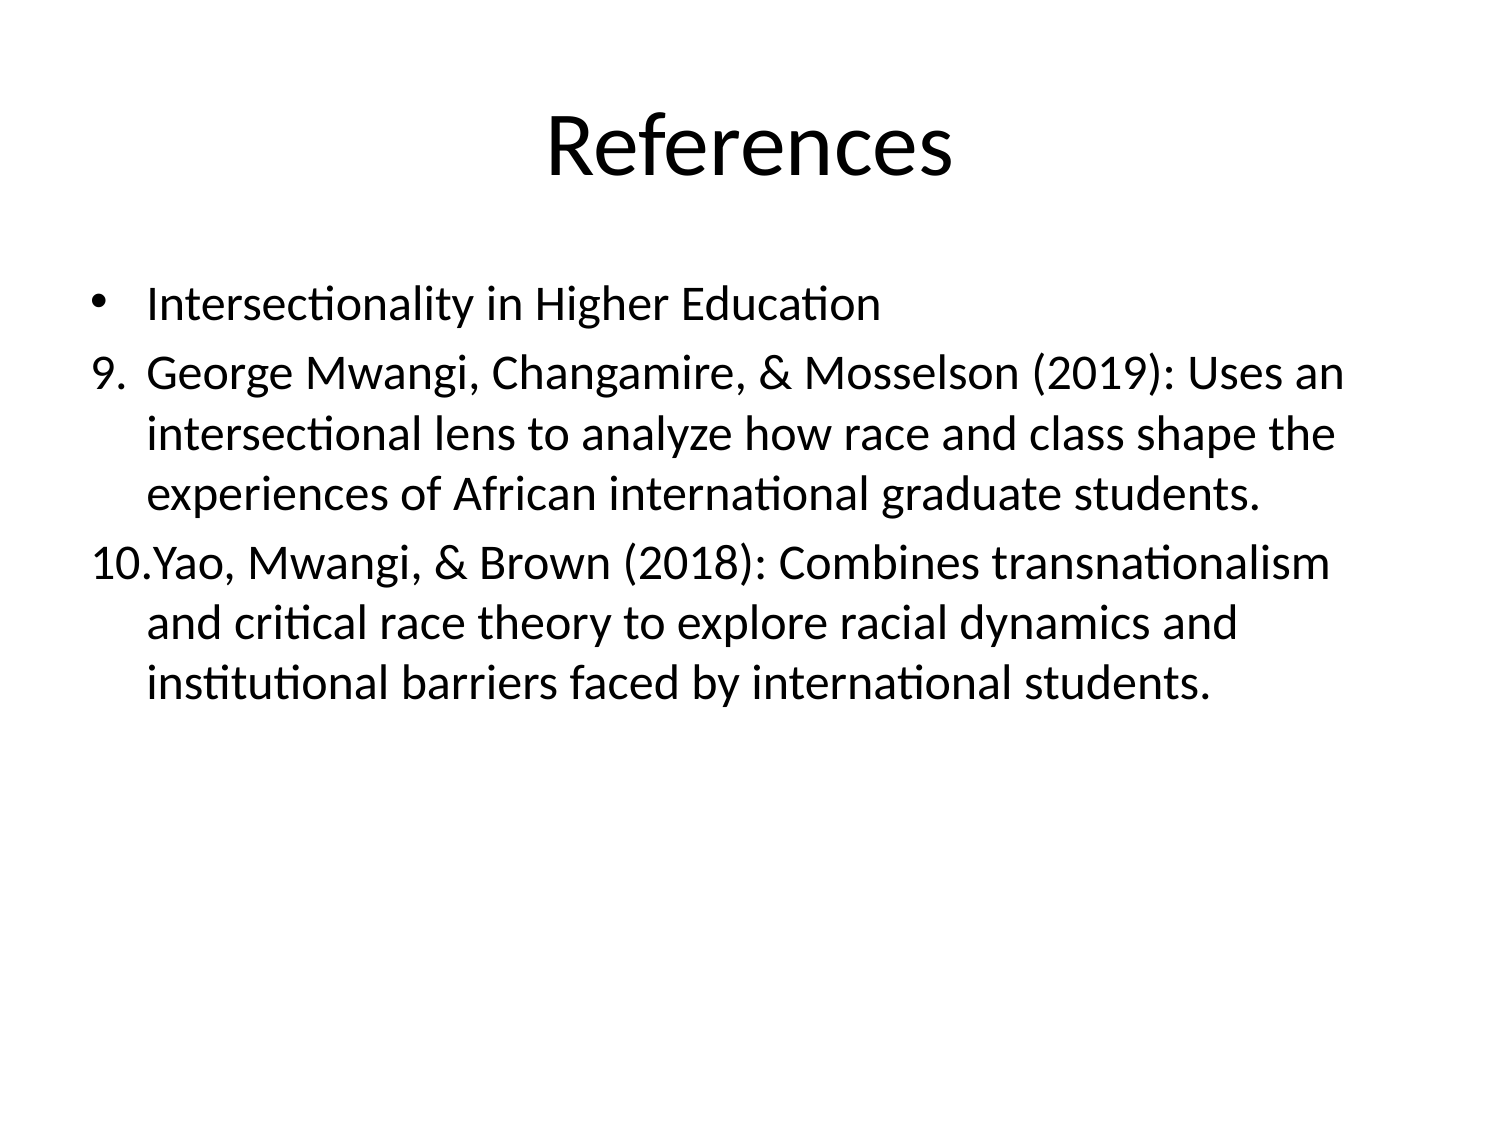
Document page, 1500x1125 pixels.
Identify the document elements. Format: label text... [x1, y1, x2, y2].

title References [75, 45, 1425, 233]
list Intersectionality in Higher Education George Mwangi, Changamire, & Mosselson (2019): Uses an intersectional lens to analyze how race and class shape the experiences of African international graduate students. Yao, Mwangi, & Brown (2018): Combines transnationalism and critical race theory to explore racial dynamics and institutional barriers faced by international students. [75, 262, 1425, 1005]
